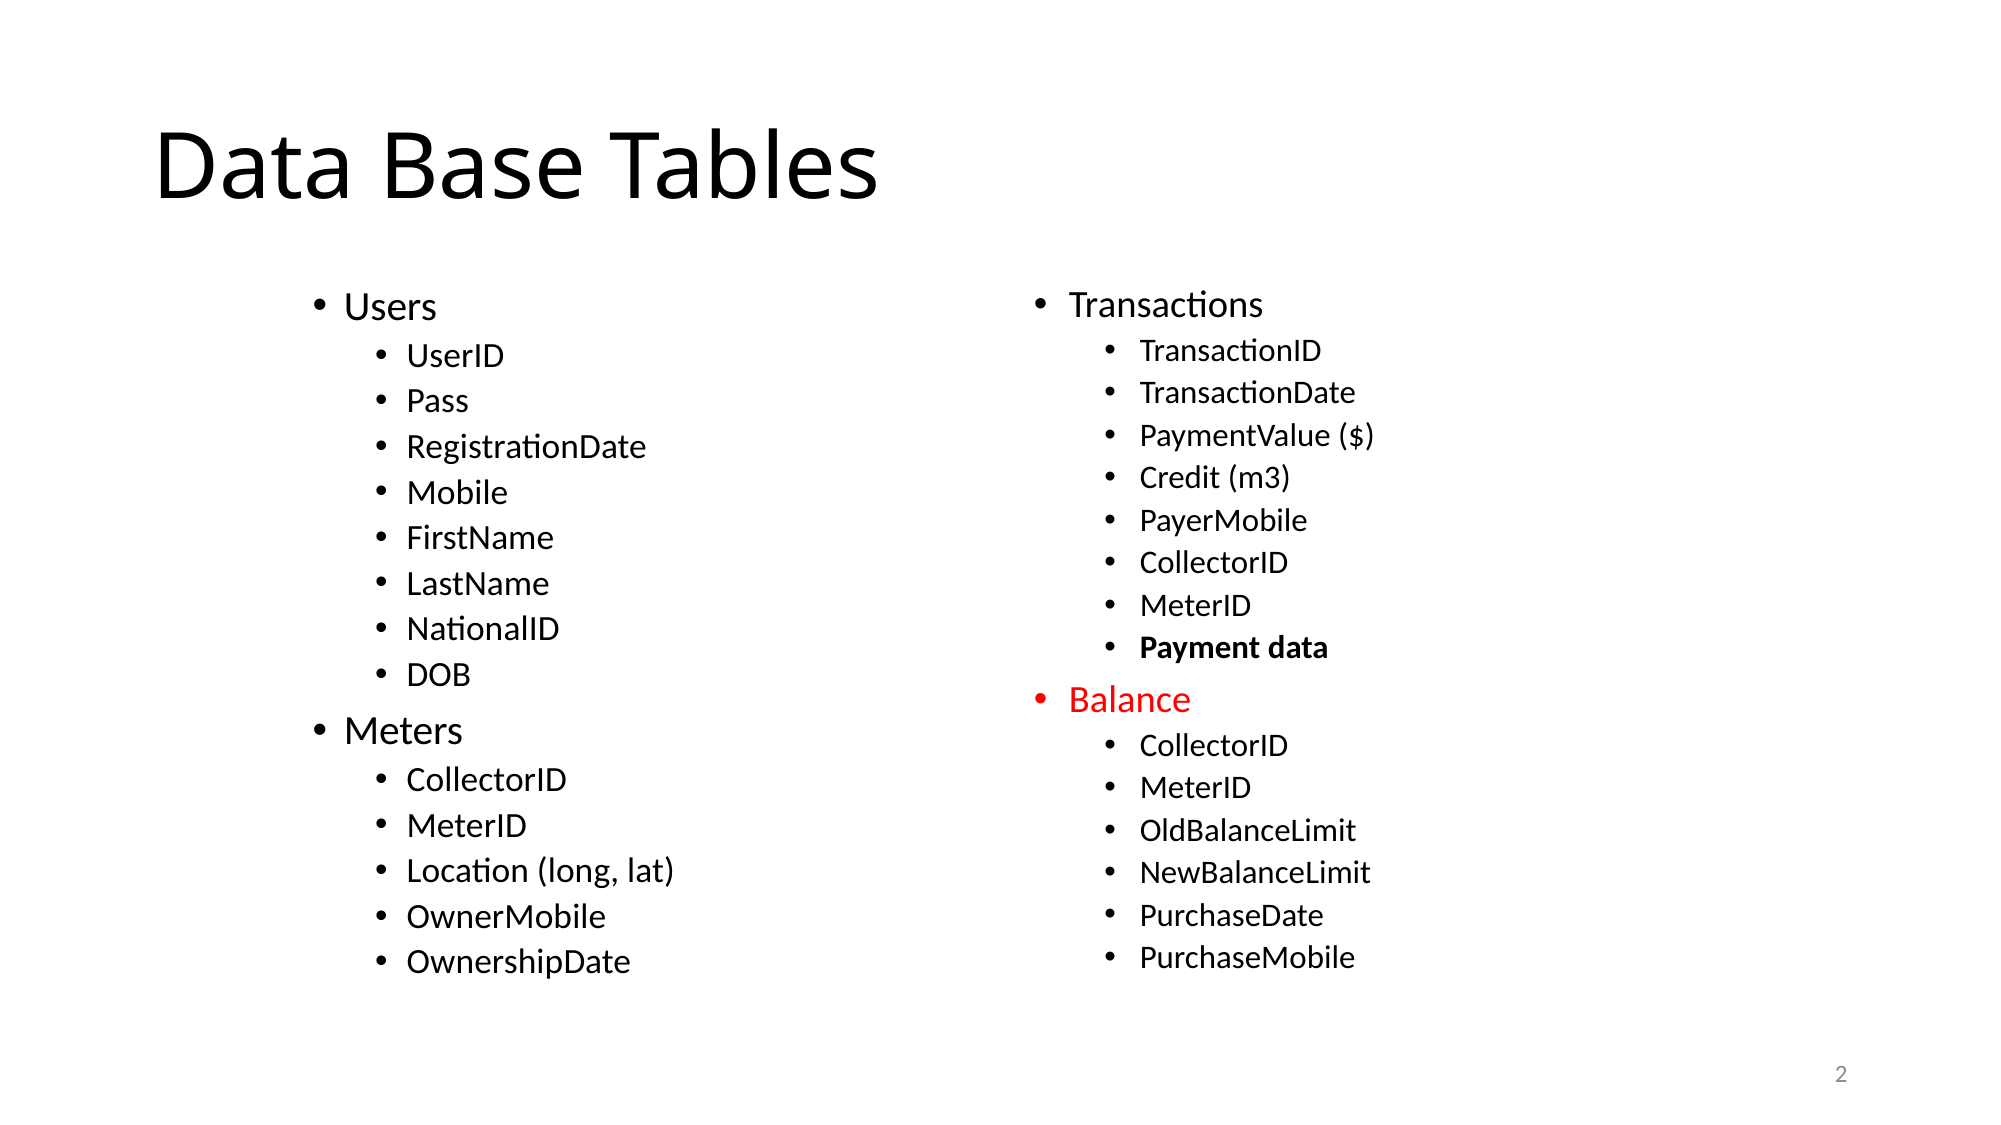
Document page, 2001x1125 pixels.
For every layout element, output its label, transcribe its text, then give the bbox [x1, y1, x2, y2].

slide_number 2 [1412, 1042, 1863, 1103]
title Data Base Tables [137, 59, 1863, 278]
list Users UserID Pass RegistrationDate Mobile FirstName LastName NationalID DOB Meters CollectorID MeterID Location (long, lat) OwnerMobile OwnershipDate [297, 277, 826, 992]
text_box Transactions TransactionID TransactionDate PaymentValue ($) Credit (m3) PayerMobile CollectorID MeterID Payment data Balance CollectorID MeterID OldBalanceLimit NewBalanceLimit PurchaseDate PurchaseMobile [1018, 277, 1547, 992]
